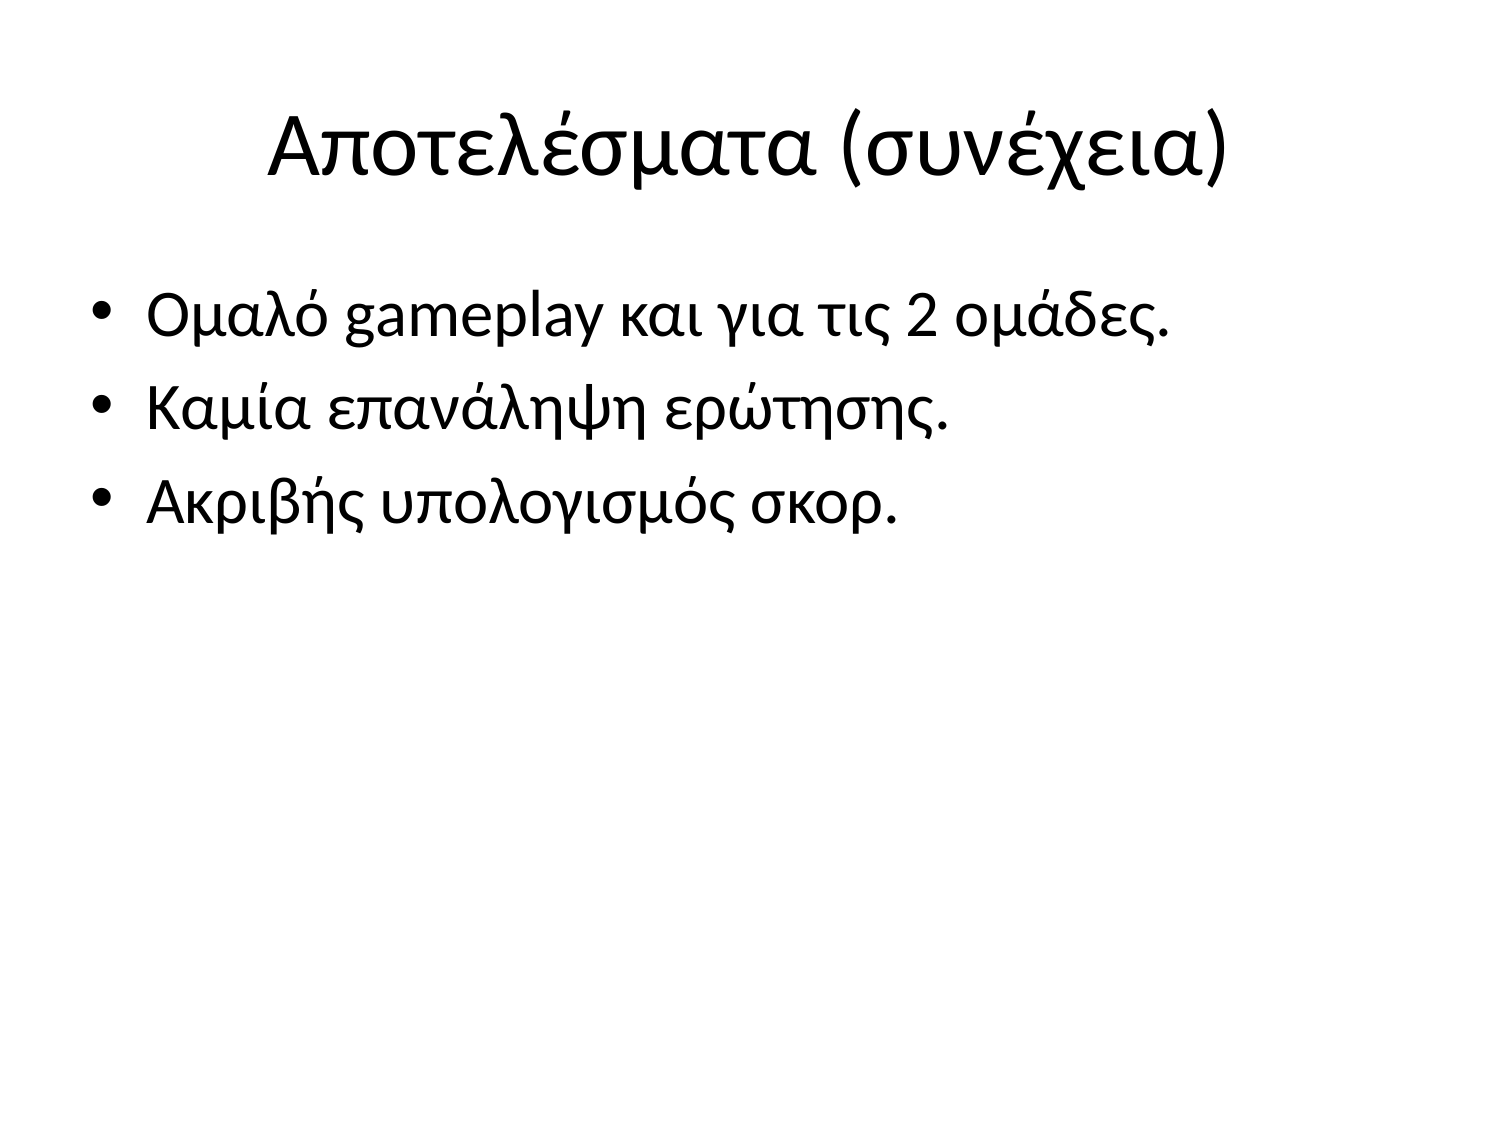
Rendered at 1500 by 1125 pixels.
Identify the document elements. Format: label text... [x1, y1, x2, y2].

text_box Ομαλό gameplay και για τις 2 ομάδες. Καμία επανάληψη ερώτησης. Ακριβής υπολογισμός σκορ. [74, 262, 1425, 1005]
text_box Αποτελέσματα (συνέχεια) [74, 45, 1425, 233]
